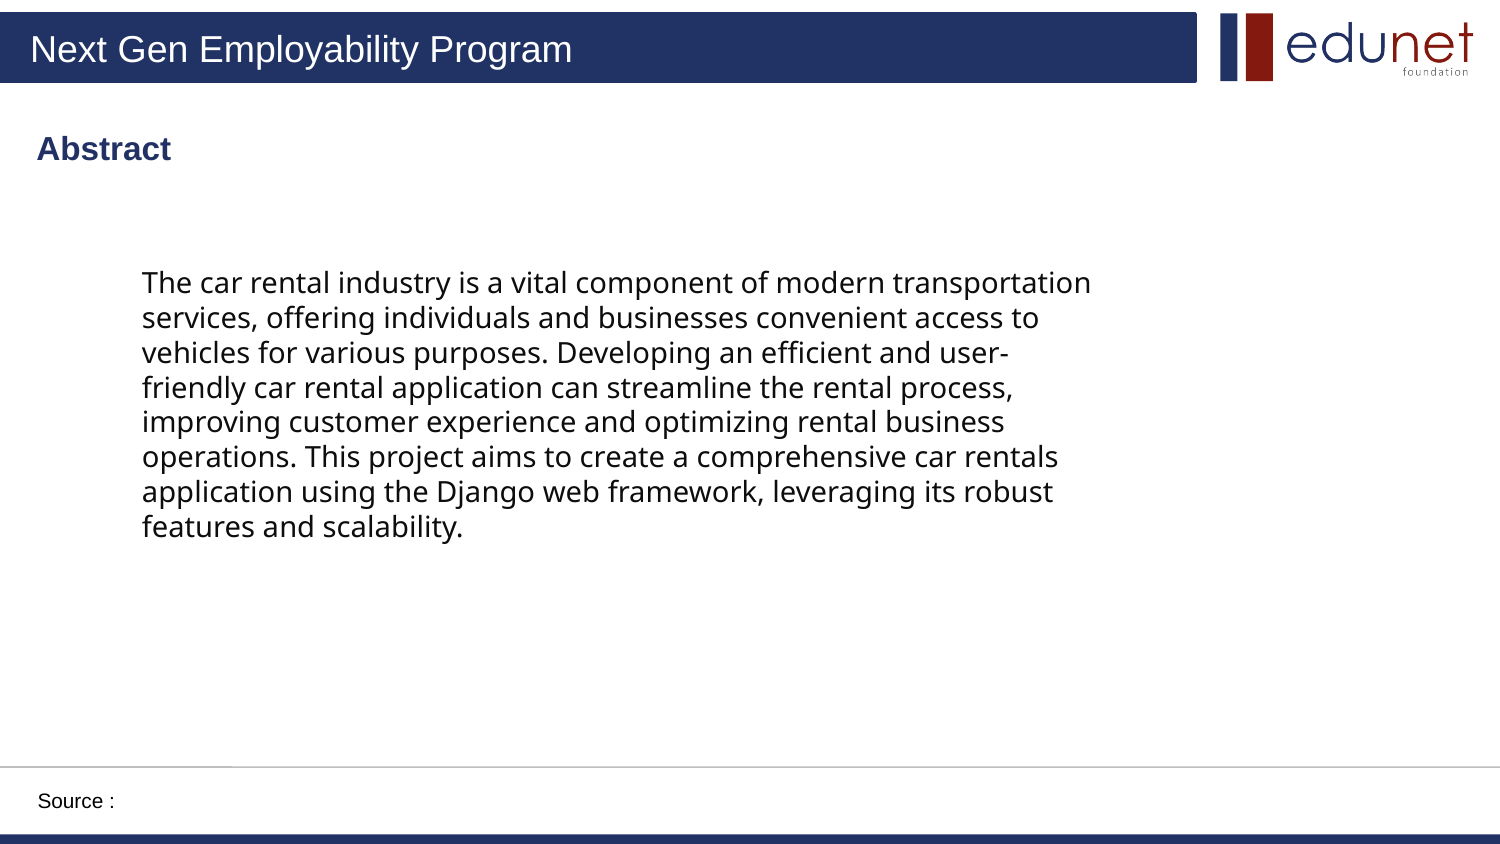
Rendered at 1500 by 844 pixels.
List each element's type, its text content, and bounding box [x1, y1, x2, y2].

title Abstract [21, 111, 504, 165]
picture [1279, 14, 1482, 83]
text_box The car rental industry is a vital component of modern transportation services, offering individuals and businesses convenient access to vehicles for various purposes. Developing an efficient and user-friendly car rental application can streamline the rental process, improving customer experience and optimizing rental business operations. This project aims to create a comprehensive car rentals application using the Django web framework, leveraging its robust features and scalability. [126, 256, 1126, 552]
text_box Source : [22, 773, 139, 826]
